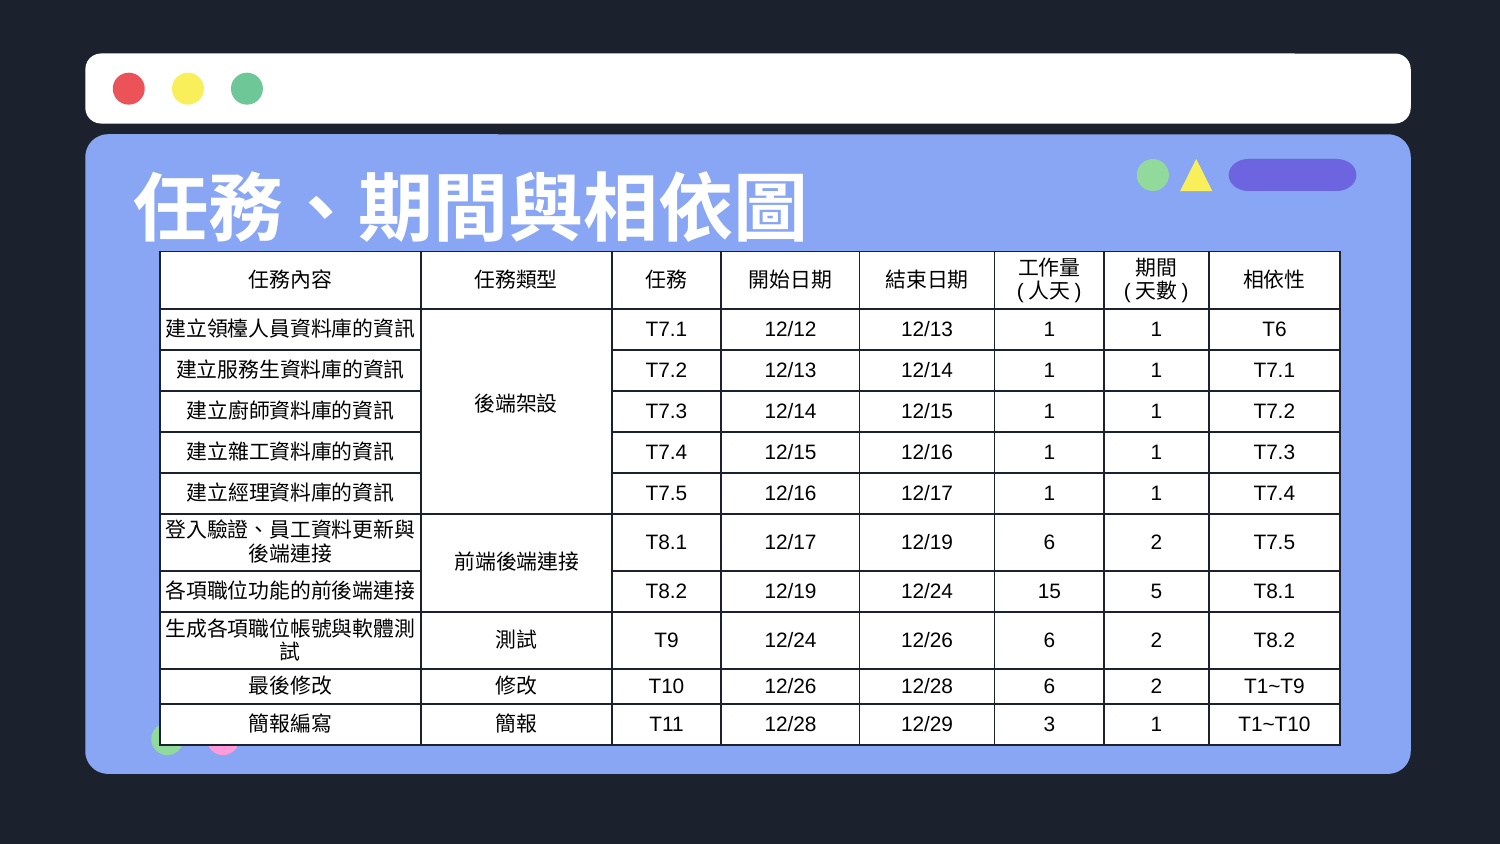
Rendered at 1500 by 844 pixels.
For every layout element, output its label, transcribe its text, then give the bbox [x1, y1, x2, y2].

table_cell T7.5 [613, 474, 720, 513]
table_cell 12/15 [860, 392, 994, 431]
table_cell T9 [613, 613, 720, 668]
table_cell 6 [995, 613, 1103, 668]
table_cell 1 [1105, 310, 1208, 349]
table_cell T8.2 [1210, 613, 1339, 668]
table_header 結束日期 [860, 252, 994, 308]
table_cell 測試 [422, 613, 611, 668]
table_cell 12/14 [722, 392, 859, 431]
table_cell 12/24 [860, 572, 994, 611]
table_cell T7.2 [613, 351, 720, 390]
table_cell 12/28 [722, 705, 859, 744]
table_cell 建立廚師資料庫的資訊 [161, 392, 420, 431]
table_cell 建立經理資料庫的資訊 [161, 474, 420, 513]
table_cell 2 [1105, 613, 1208, 668]
table_cell T1~T10 [1210, 705, 1339, 744]
table_cell 12/13 [860, 310, 994, 349]
table_cell T7.1 [613, 310, 720, 349]
table_header 期間 (天數) [1105, 252, 1208, 308]
table_cell 3 [995, 705, 1103, 744]
table_cell 登入驗證、員工資料更新與後端連接 [161, 515, 420, 570]
table_cell 1 [995, 351, 1103, 390]
table_cell T11 [613, 705, 720, 744]
table_cell T8.1 [613, 515, 720, 570]
table_cell 建立服務生資料庫的資訊 [161, 351, 420, 390]
table_header 任務類型 [422, 252, 611, 308]
table_header 開始日期 [722, 252, 859, 308]
table_header 任務內容 [161, 252, 420, 308]
table_cell 1 [1105, 392, 1208, 431]
table_cell T10 [613, 670, 720, 703]
table_cell 簡報 [422, 705, 611, 744]
table_cell T6 [1210, 310, 1339, 349]
table_cell 1 [1105, 474, 1208, 513]
table_cell 12/26 [860, 613, 994, 668]
table_cell T7.2 [1210, 392, 1339, 431]
table_cell T7.4 [1210, 474, 1339, 513]
table_cell 簡報編寫 [161, 705, 420, 744]
table_cell T7.3 [1210, 433, 1339, 472]
table_cell 12/16 [722, 474, 859, 513]
table_cell T8.1 [1210, 572, 1339, 611]
table_cell T8.2 [613, 572, 720, 611]
table_cell 5 [1105, 572, 1208, 611]
table_header 相依性 [1210, 252, 1339, 308]
table_cell 前端後端連接 [422, 515, 611, 611]
table_cell 建立雜工資料庫的資訊 [161, 433, 420, 472]
table_cell 15 [995, 572, 1103, 611]
table_cell 2 [1105, 515, 1208, 570]
table_cell 12/19 [722, 572, 859, 611]
table_cell 生成各項職位帳號與軟體測試 [161, 613, 420, 668]
table_cell 12/26 [722, 670, 859, 703]
table_header 任務 [613, 252, 720, 308]
table_cell 1 [1105, 705, 1208, 744]
table_cell 2 [1105, 670, 1208, 703]
table_cell 12/29 [860, 705, 994, 744]
title 任務、期間與相依圖 [118, 158, 1382, 252]
table_cell 12/16 [860, 433, 994, 472]
table_cell 12/14 [860, 351, 994, 390]
table_cell T7.4 [613, 433, 720, 472]
table_cell 各項職位功能的前後端連接 [161, 572, 420, 611]
table_cell T7.1 [1210, 351, 1339, 390]
table_cell T7.3 [613, 392, 720, 431]
table_cell 12/28 [860, 670, 994, 703]
table_cell 最後修改 [161, 670, 420, 703]
table_header 工作量 (人天) [995, 252, 1103, 308]
table_cell 1 [1105, 351, 1208, 390]
table_cell 12/17 [860, 474, 994, 513]
table_cell 1 [995, 392, 1103, 431]
table_cell 6 [995, 670, 1103, 703]
table_cell T1~T9 [1210, 670, 1339, 703]
table_cell 1 [995, 310, 1103, 349]
table_cell 12/17 [722, 515, 859, 570]
table_cell 建立領檯人員資料庫的資訊 [161, 310, 420, 349]
table_cell T7.5 [1210, 515, 1339, 570]
table_cell 12/15 [722, 433, 859, 472]
table_cell 修改 [422, 670, 611, 703]
table_cell 12/12 [722, 310, 859, 349]
table_cell 1 [995, 433, 1103, 472]
table_cell 1 [1105, 433, 1208, 472]
table_cell 12/24 [722, 613, 859, 668]
table_cell 12/13 [722, 351, 859, 390]
table_cell 6 [995, 515, 1103, 570]
table_cell 1 [995, 474, 1103, 513]
table_cell 後端架設 [422, 310, 611, 513]
table_cell 12/19 [860, 515, 994, 570]
